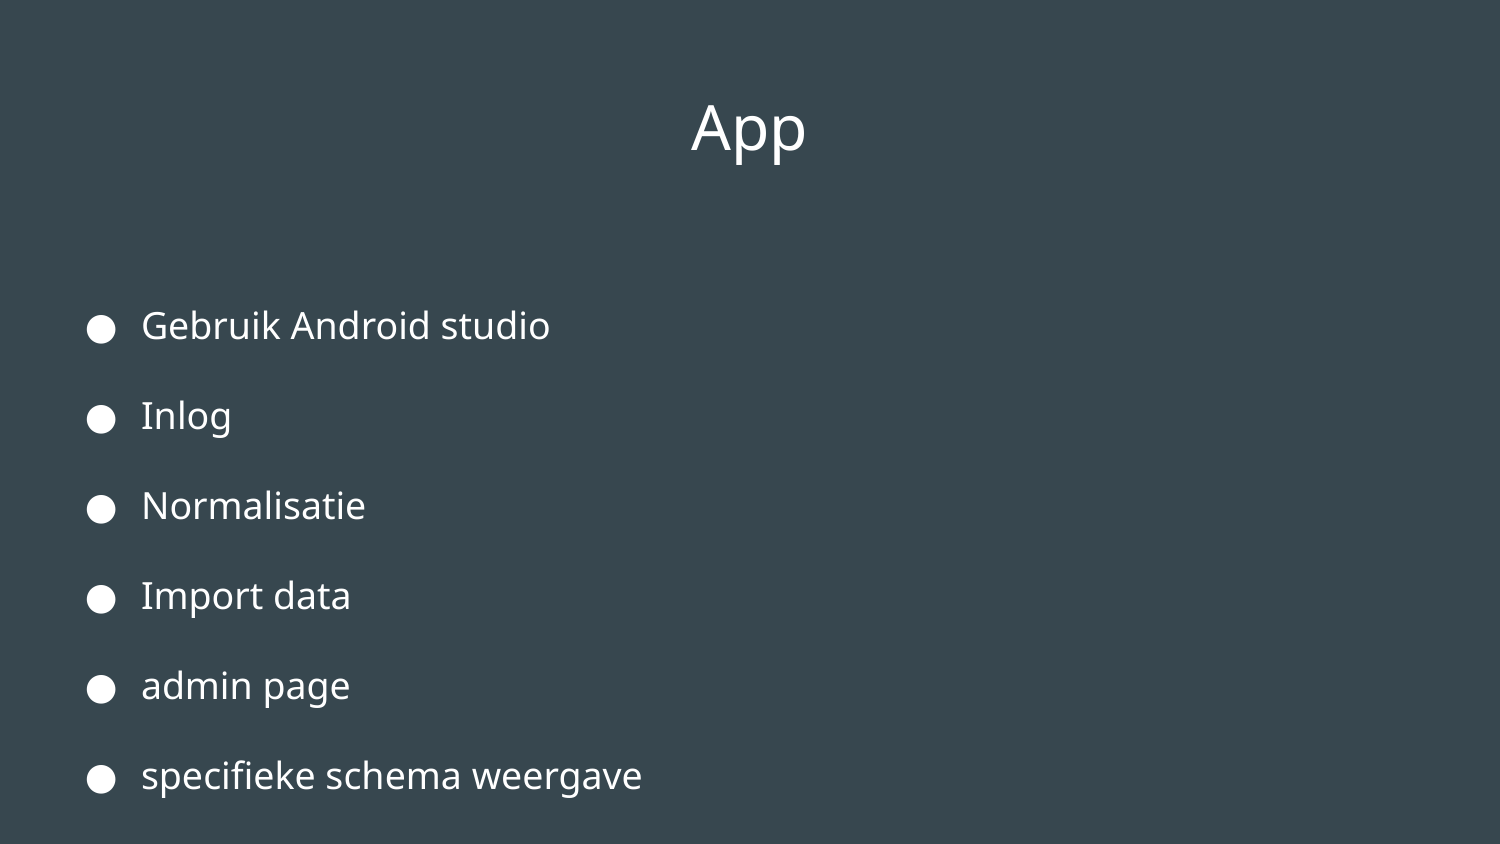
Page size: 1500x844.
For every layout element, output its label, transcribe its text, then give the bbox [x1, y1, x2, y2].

list Gebruik Android studio Inlog Normalisatie Import data admin page specifieke schema weergave [51, 242, 1449, 803]
title App [51, 72, 1449, 167]
